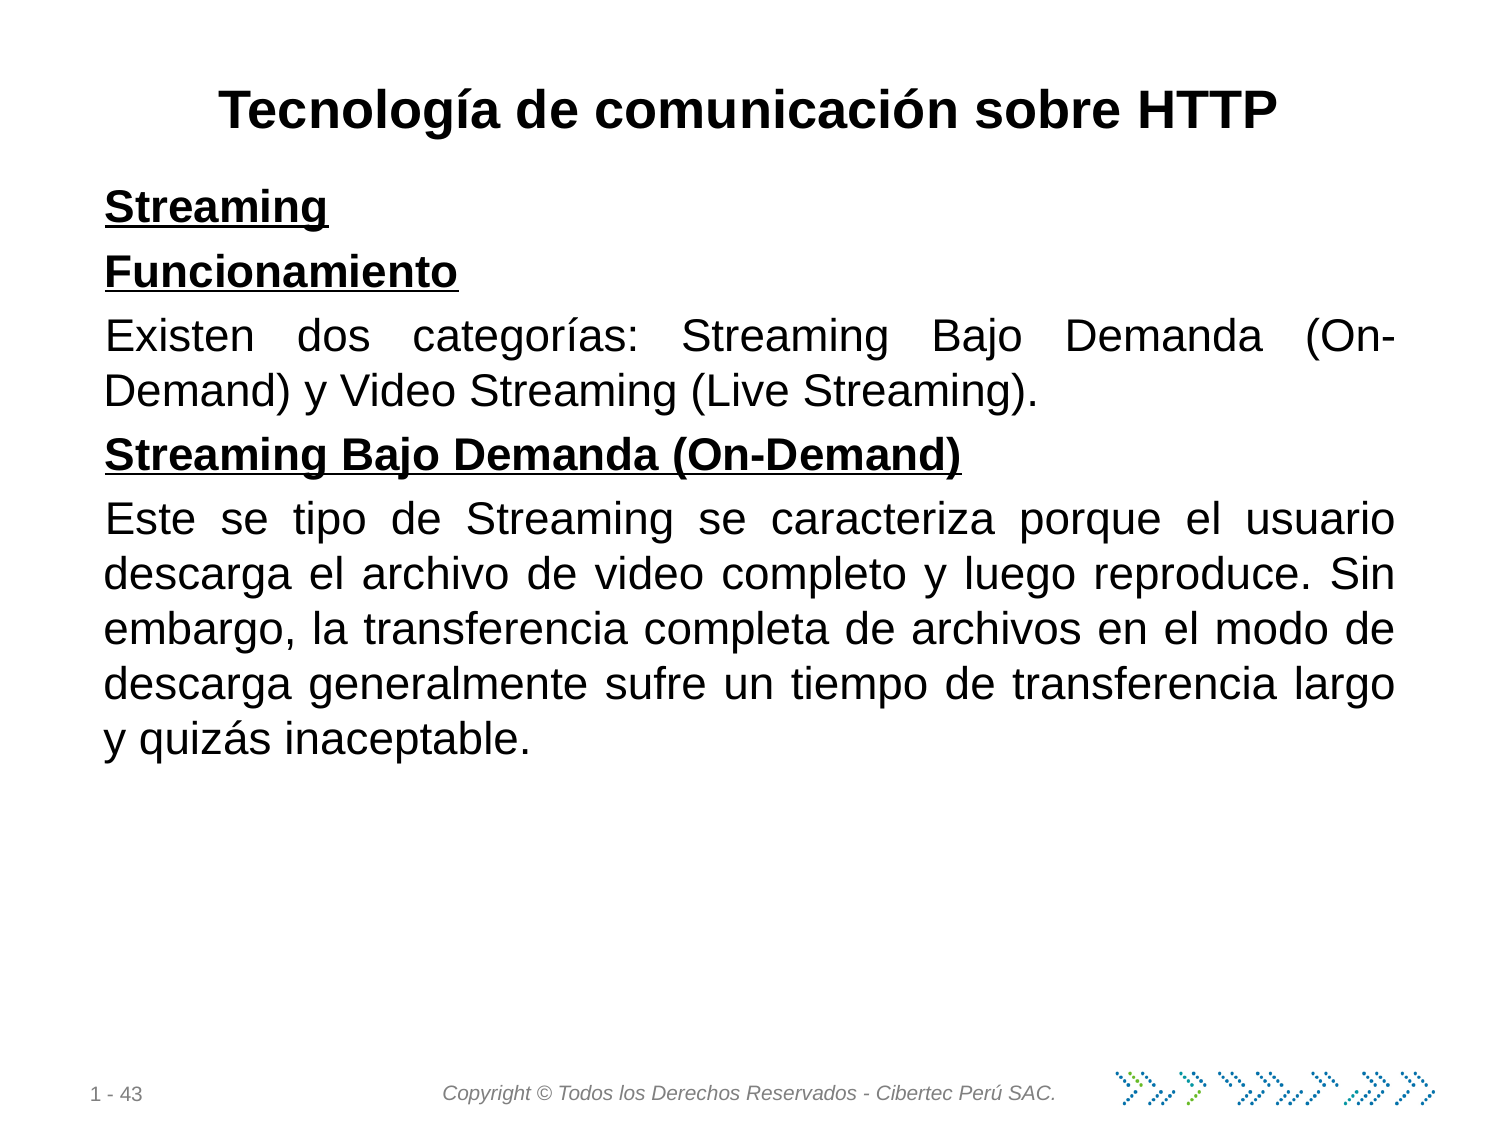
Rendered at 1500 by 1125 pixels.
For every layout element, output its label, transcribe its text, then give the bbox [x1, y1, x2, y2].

title Tecnología de comunicación sobre HTTP [99, 72, 1399, 175]
picture [1107, 1071, 1445, 1108]
list Streaming Funcionamiento Existen dos categorías: Streaming Bajo Demanda (On-Demand) y Video Streaming (Live Streaming). Streaming Bajo Demanda (On-Demand) Este se tipo de Streaming se caracteriza porque el usuario descarga el archivo de video completo y luego reproduce. Sin embargo, la transferencia completa de archivos en el modo de descarga generalmente sufre un tiempo de transferencia largo y quizás inaceptable. [100, 175, 1399, 846]
